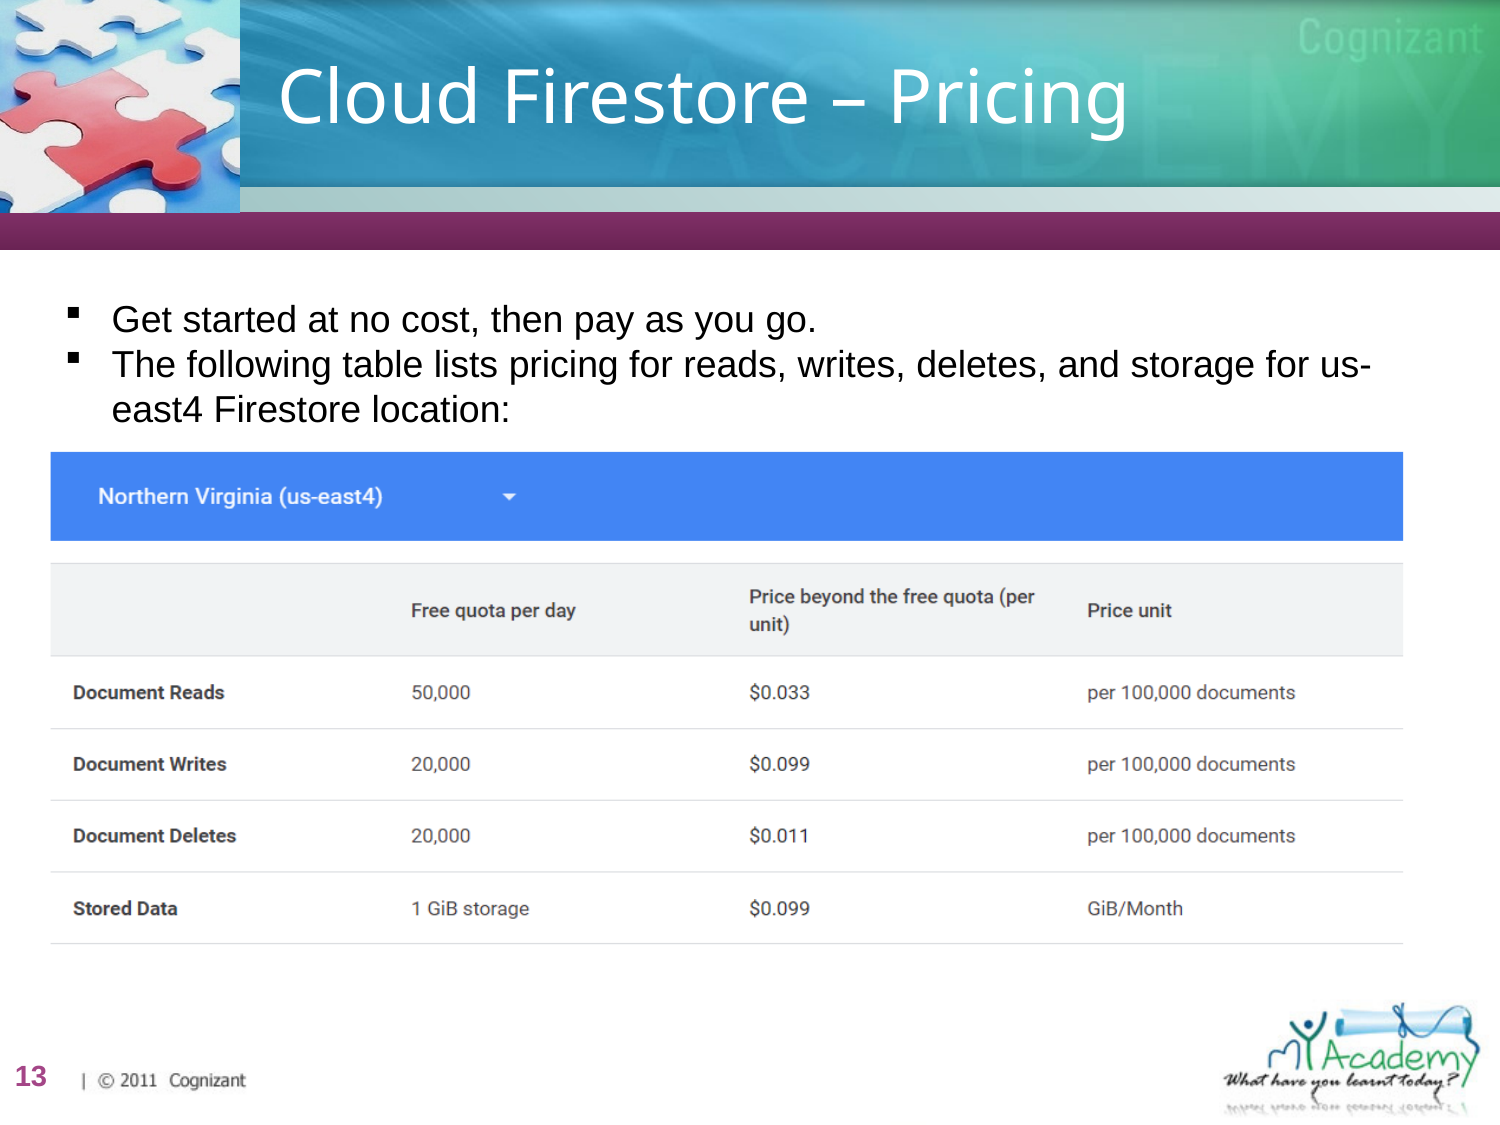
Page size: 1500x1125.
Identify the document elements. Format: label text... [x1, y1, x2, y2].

text_box Get started at no cost, then pay as you go. The following table lists pricing for reads, writes, deletes, and storage for us-east4 Firestore location: [49, 287, 1413, 435]
slide_number 13 [0, 1050, 75, 1096]
picture [0, 250, 1500, 1125]
title Cloud Firestore – Pricing [262, 0, 1500, 188]
picture [0, 0, 262, 213]
